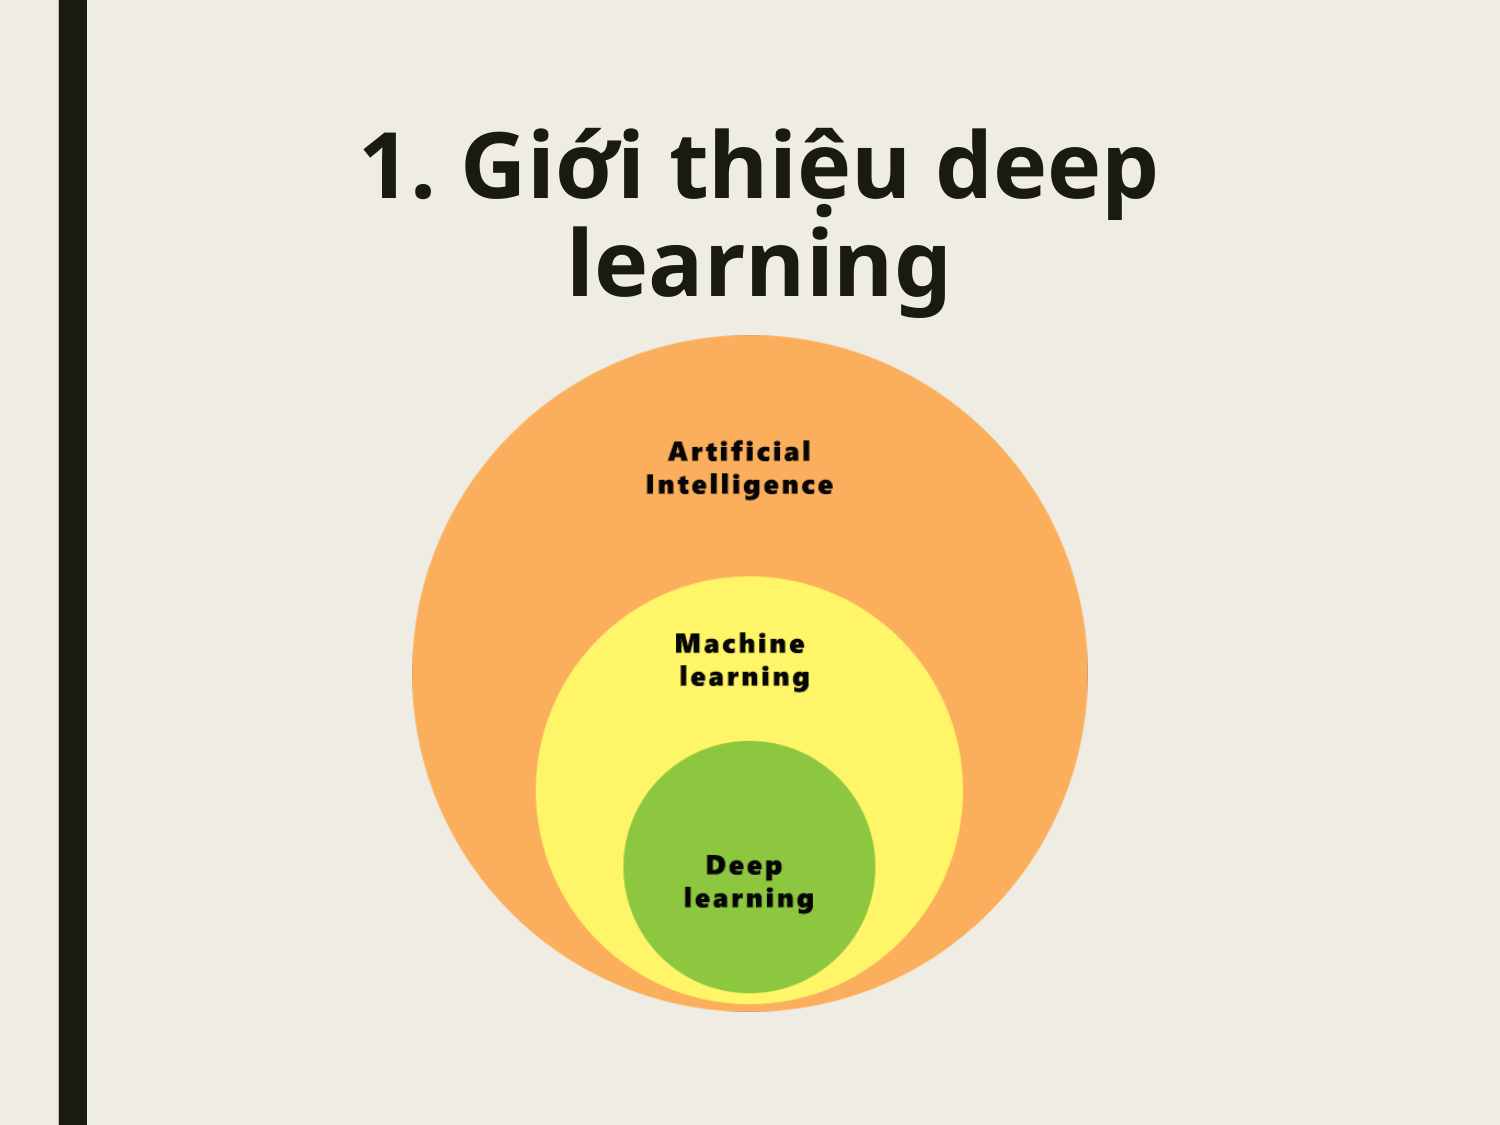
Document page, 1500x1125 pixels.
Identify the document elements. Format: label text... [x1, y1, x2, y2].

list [411, 334, 1089, 1013]
title 1. Giới thiệu deep learning [168, 112, 1351, 357]
